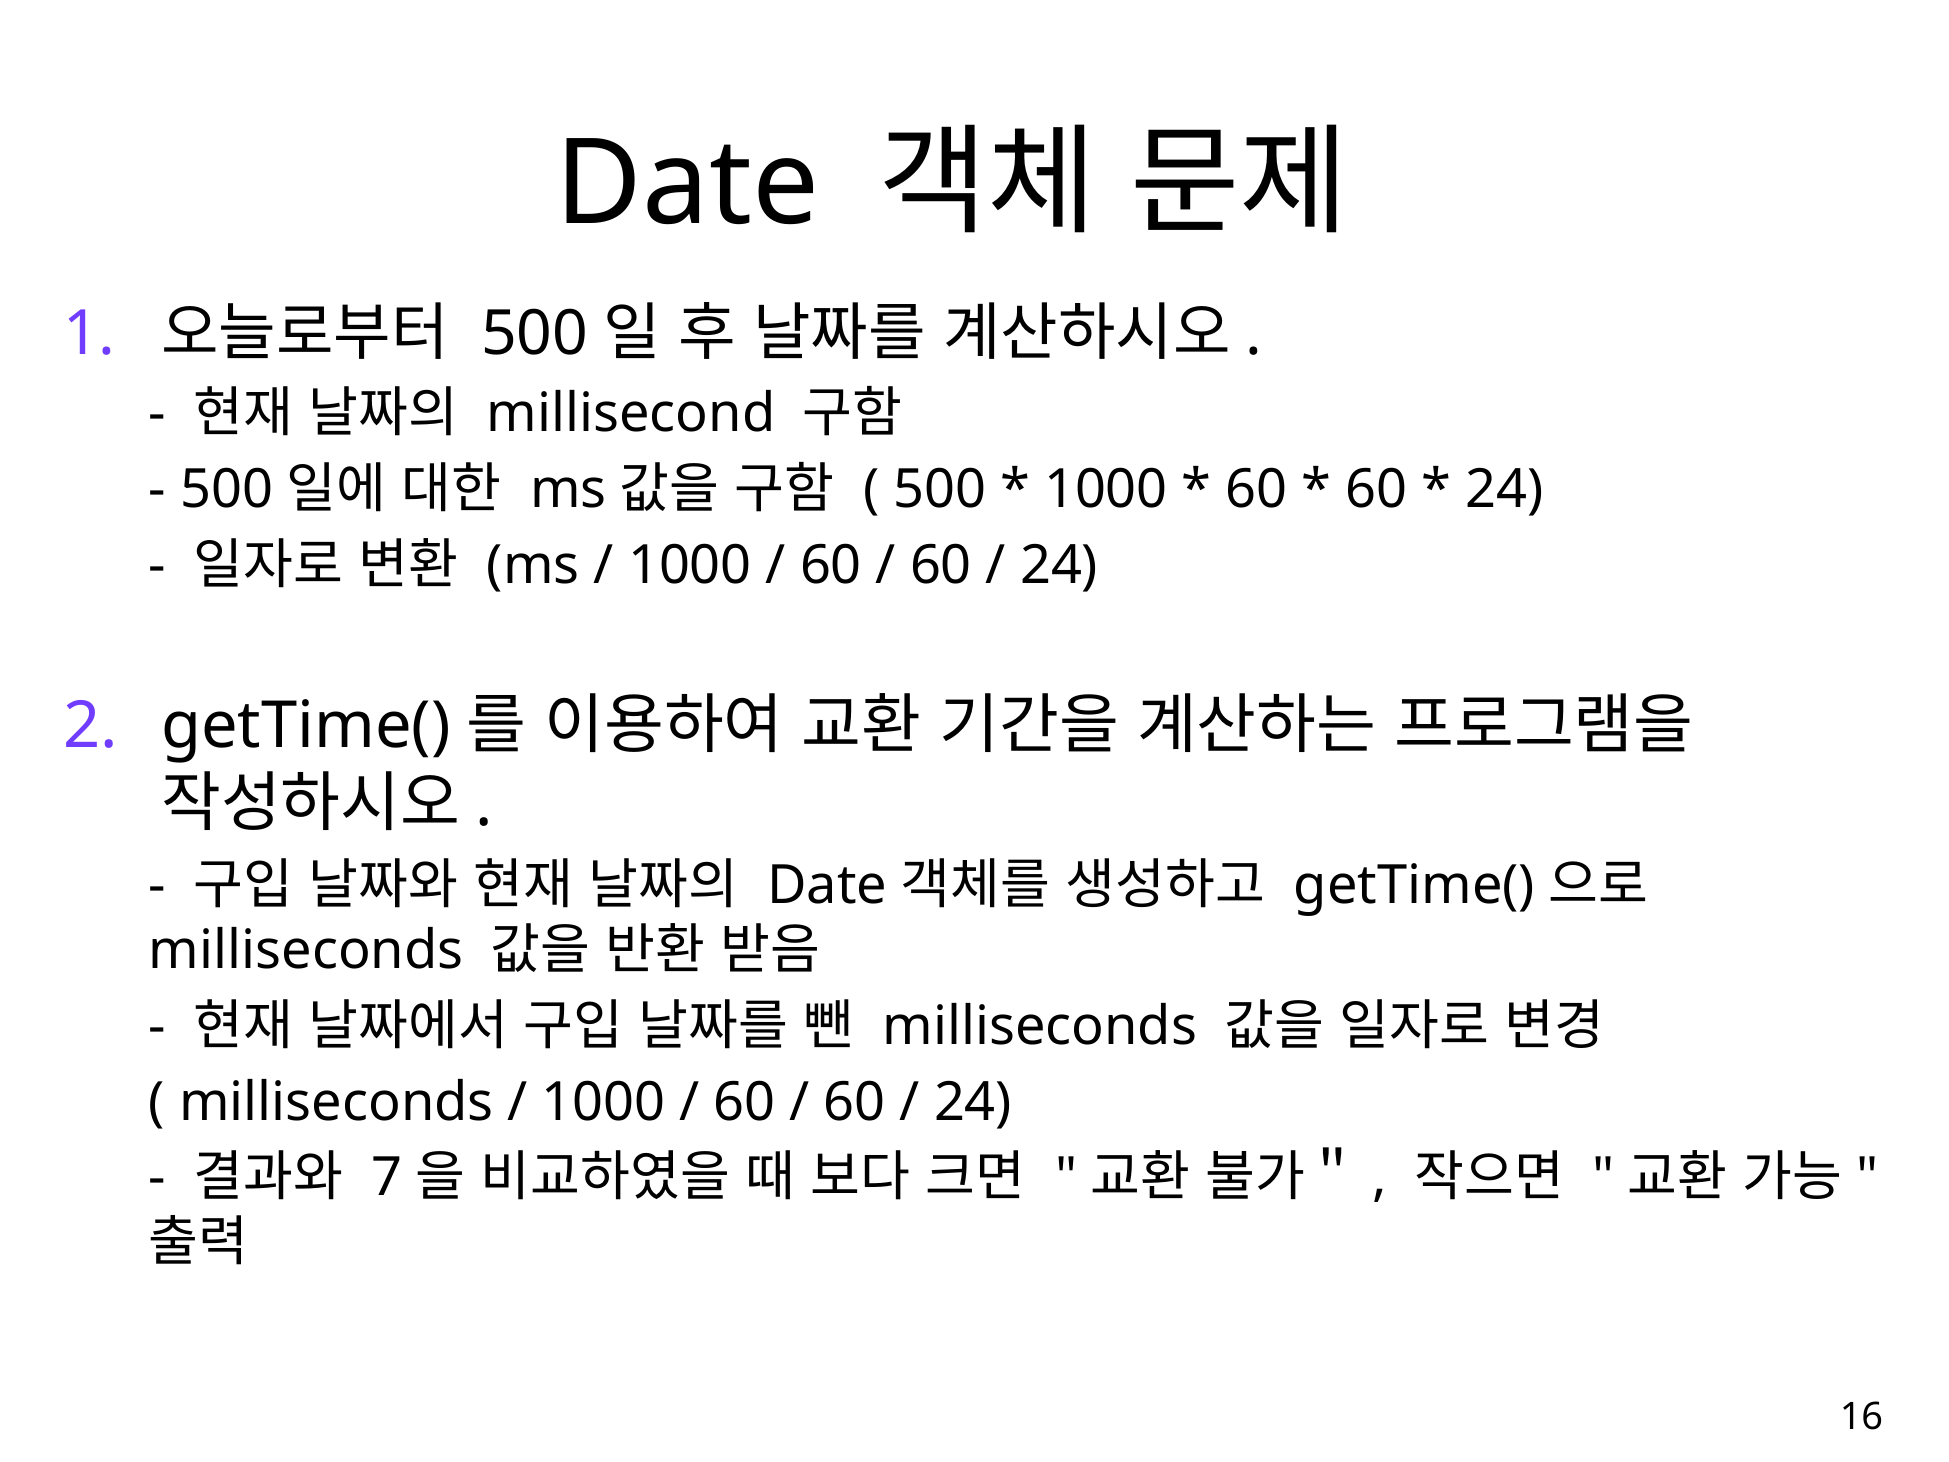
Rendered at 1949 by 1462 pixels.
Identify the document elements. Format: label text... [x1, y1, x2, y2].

slide_number 16 [1496, 1372, 1899, 1462]
text_box 오늘로부터 500일 후 날짜를 계산하시오. - 현재 날짜의 millisecond 구함 - 500일에 대한 ms값을 구함 ( 500 * 1000 * 60 * 60 * 24) - 일자로 변환 (ms / 1000 / 60 / 60 / 24) getTime()를 이용하여 교환 기간을 계산하는 프로그램을 작성하시오. - 구입 날짜와 현재 날짜의 Date객체를 생성하고 getTime()으로 milliseconds 값을 반환 받음 - 현재 날짜에서 구입 날짜를 뺀 milliseconds 값을 일자로 변경 ( milliseconds / 1000 / 60 / 60 / 24) - 결과와 7을 비교하였을 때 보다 크면 "교환 불가＂, 작으면 "교환 가능" 출력 [48, 284, 1897, 1353]
title Date 객체 문제 [156, 92, 1749, 255]
